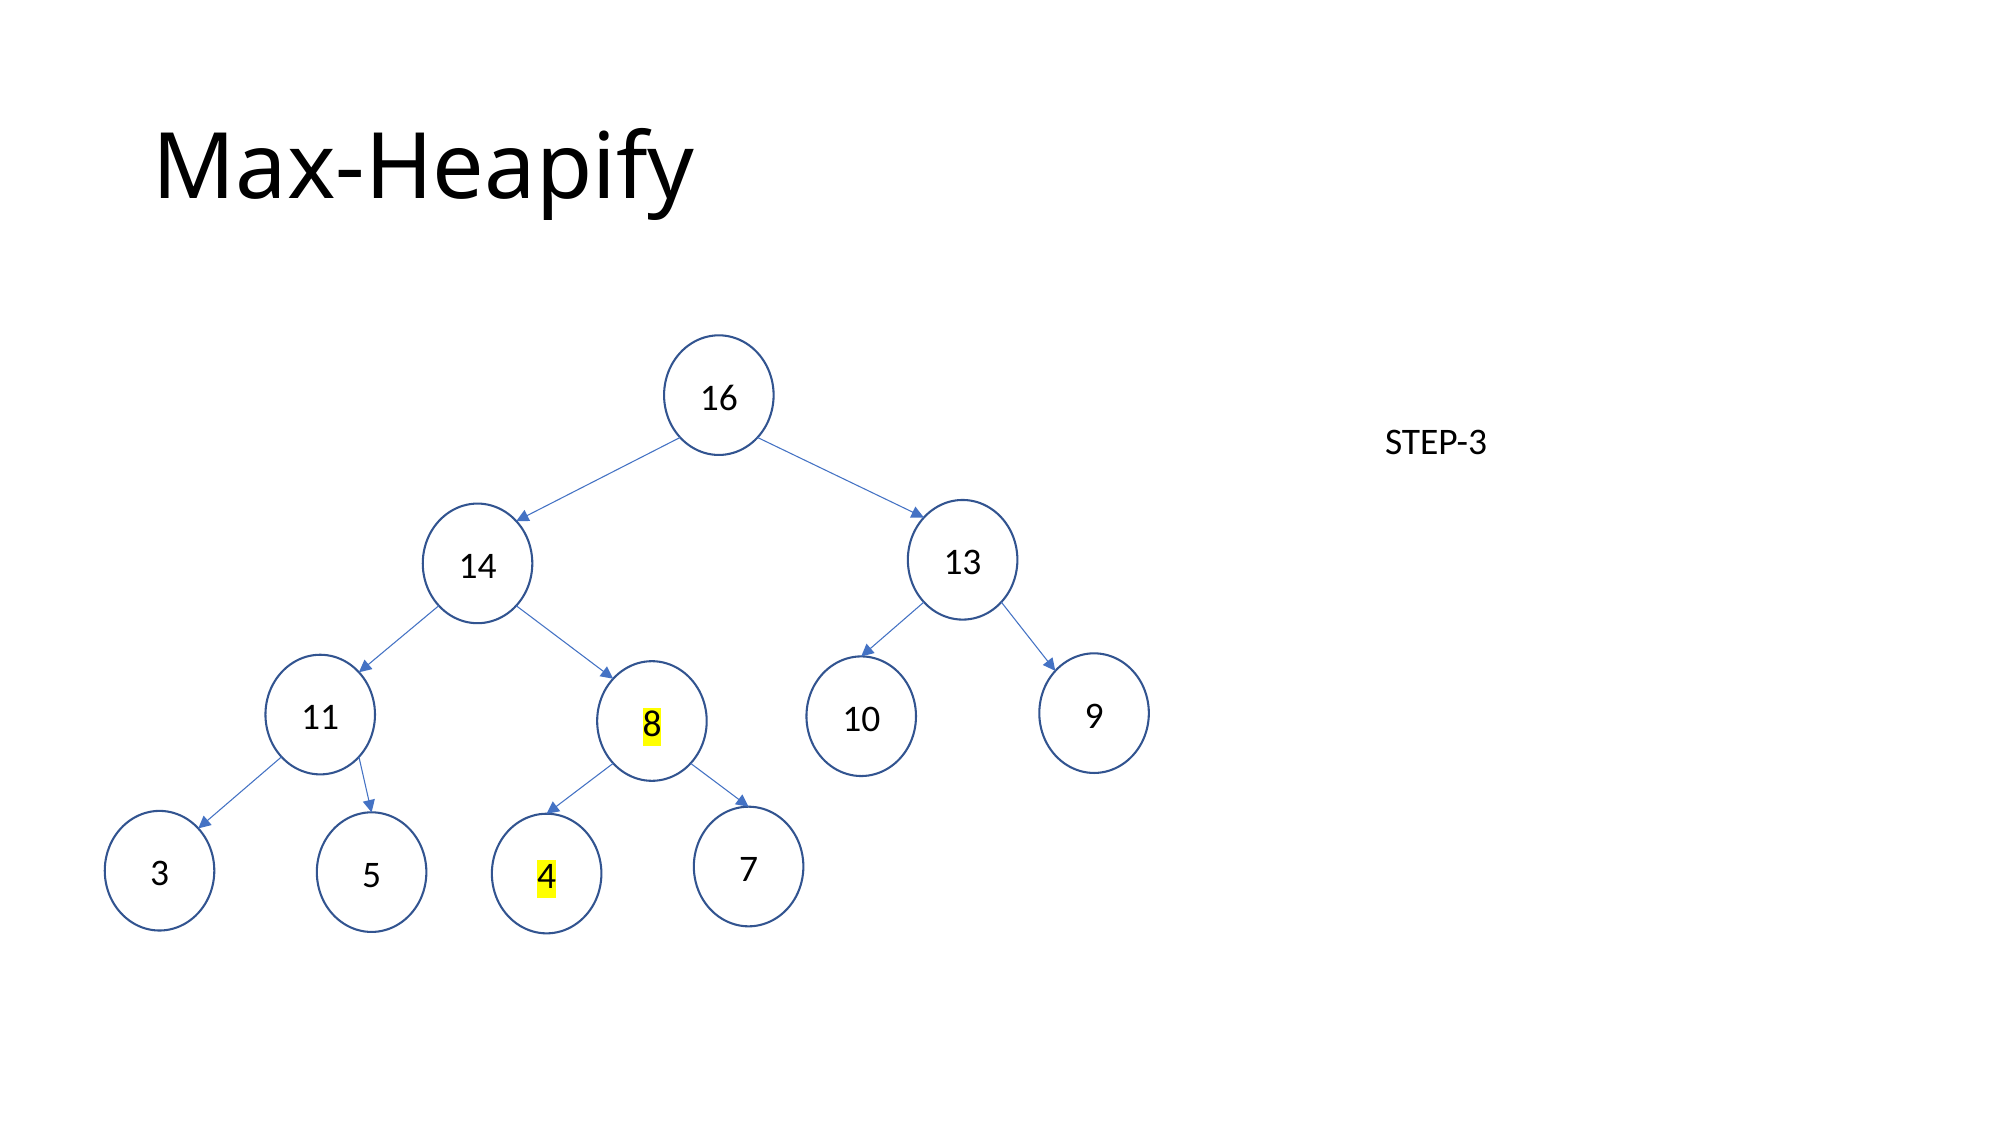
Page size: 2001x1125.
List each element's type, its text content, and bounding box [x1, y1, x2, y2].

text_box 7 [692, 805, 805, 928]
text_box 5 [315, 811, 428, 933]
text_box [690, 763, 749, 807]
text_box 13 [906, 498, 1019, 621]
text_box 10 [805, 655, 918, 778]
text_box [757, 437, 924, 518]
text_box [358, 605, 439, 673]
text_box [861, 602, 924, 657]
text_box 8 [596, 660, 708, 782]
text_box STEP-3 [1370, 409, 1645, 470]
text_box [1001, 602, 1056, 671]
text_box 9 [1038, 652, 1150, 775]
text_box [358, 756, 372, 813]
text_box 4 [490, 812, 603, 935]
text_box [546, 763, 614, 814]
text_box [198, 756, 282, 829]
text_box 16 [663, 334, 775, 456]
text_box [516, 437, 680, 522]
text_box 11 [264, 653, 377, 776]
text_box 3 [103, 809, 216, 932]
title Max-Heapify [137, 59, 1863, 278]
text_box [516, 605, 614, 679]
text_box 14 [421, 502, 534, 625]
